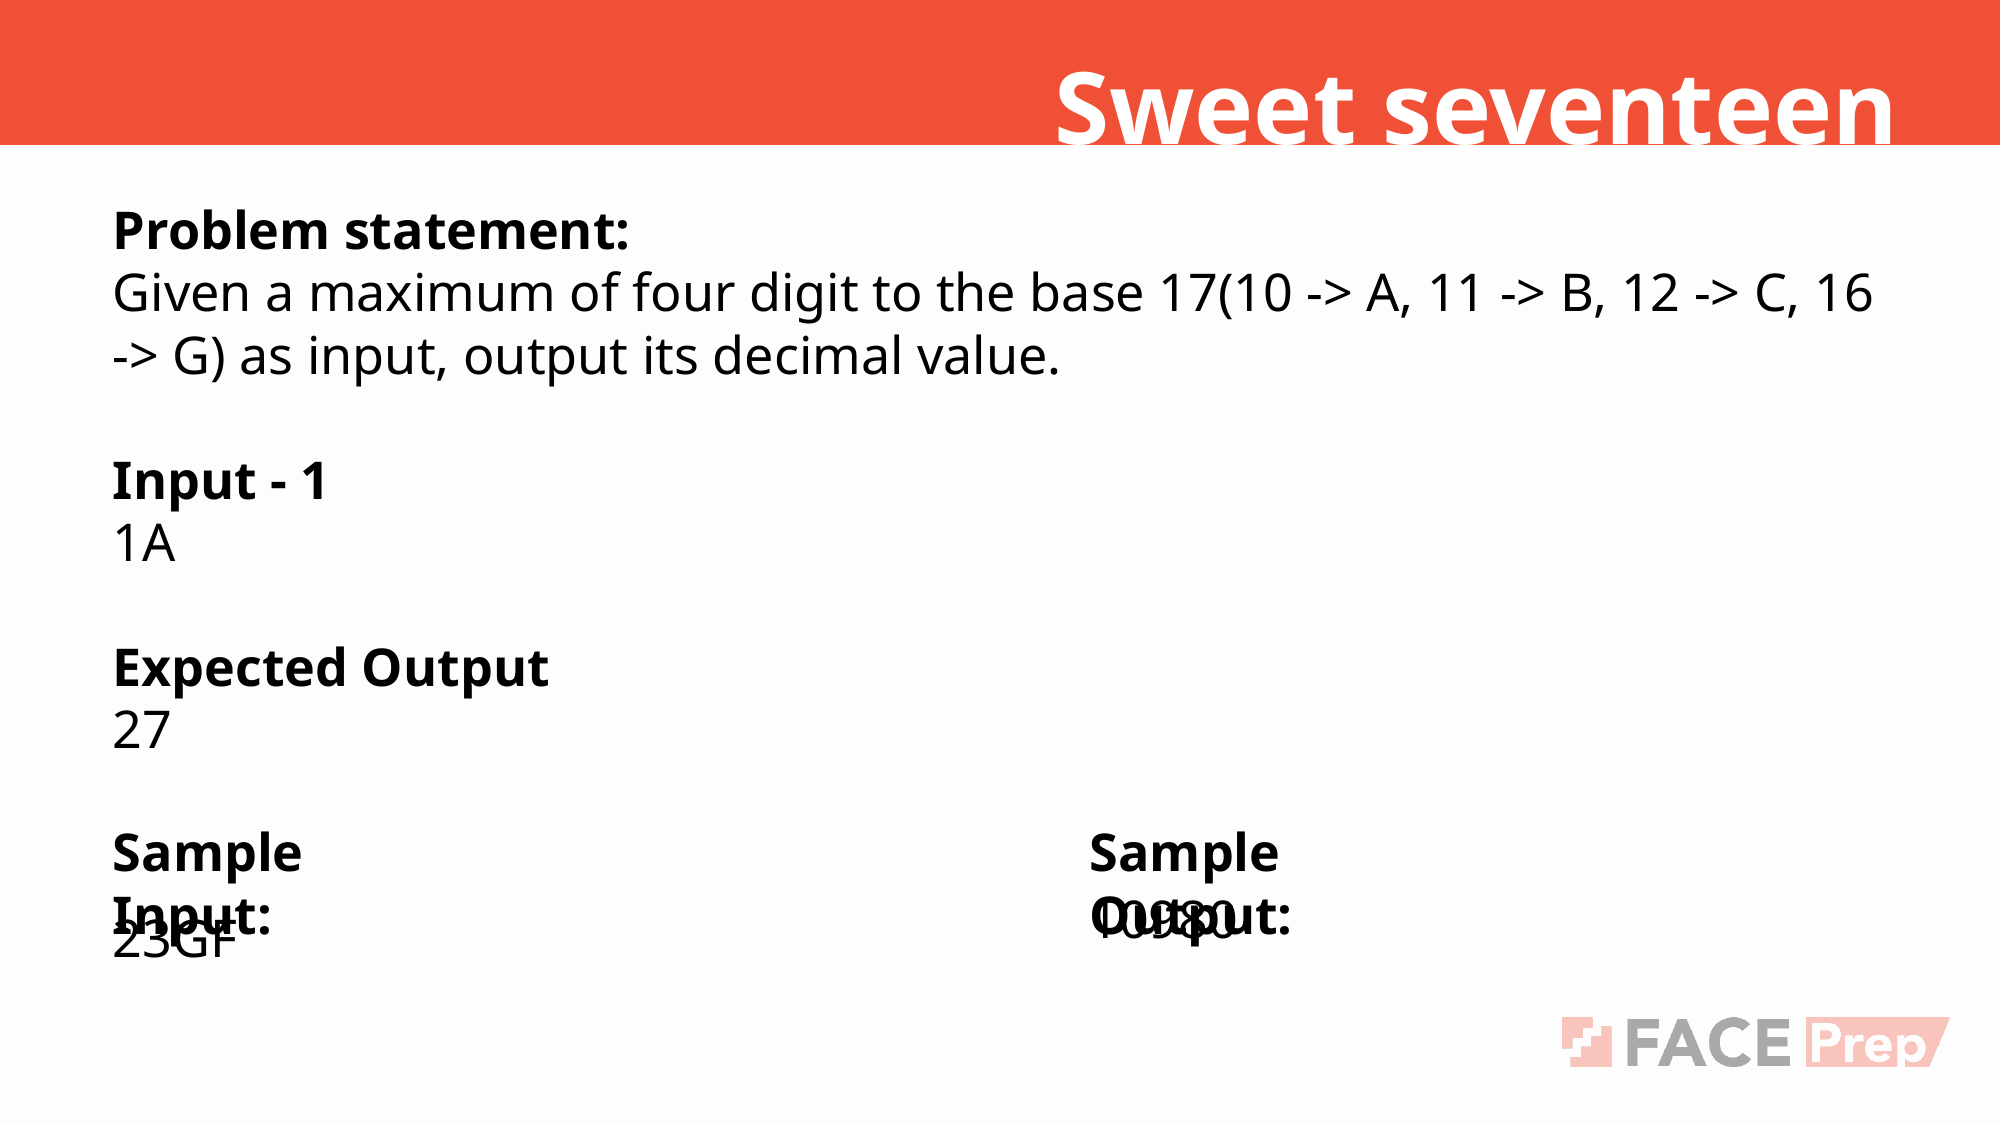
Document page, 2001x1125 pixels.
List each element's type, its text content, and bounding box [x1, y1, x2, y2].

text_box [0, 0, 2000, 147]
picture [1562, 1017, 1950, 1067]
text_box 10980 [1074, 879, 1902, 957]
text_box Sample Input: [98, 812, 463, 897]
text_box Problem statement: Given a maximum of four digit to the base 17(10 -> A, 11 -> B, 12 -> C, 16 -> G) as input, output its decimal value. Input - 1 1A Expected Output 27 [98, 189, 1895, 767]
text_box Sample Output: [1074, 812, 1493, 879]
text_box Sweet seventeen [638, 37, 1914, 173]
text_box 23GF [98, 897, 925, 975]
